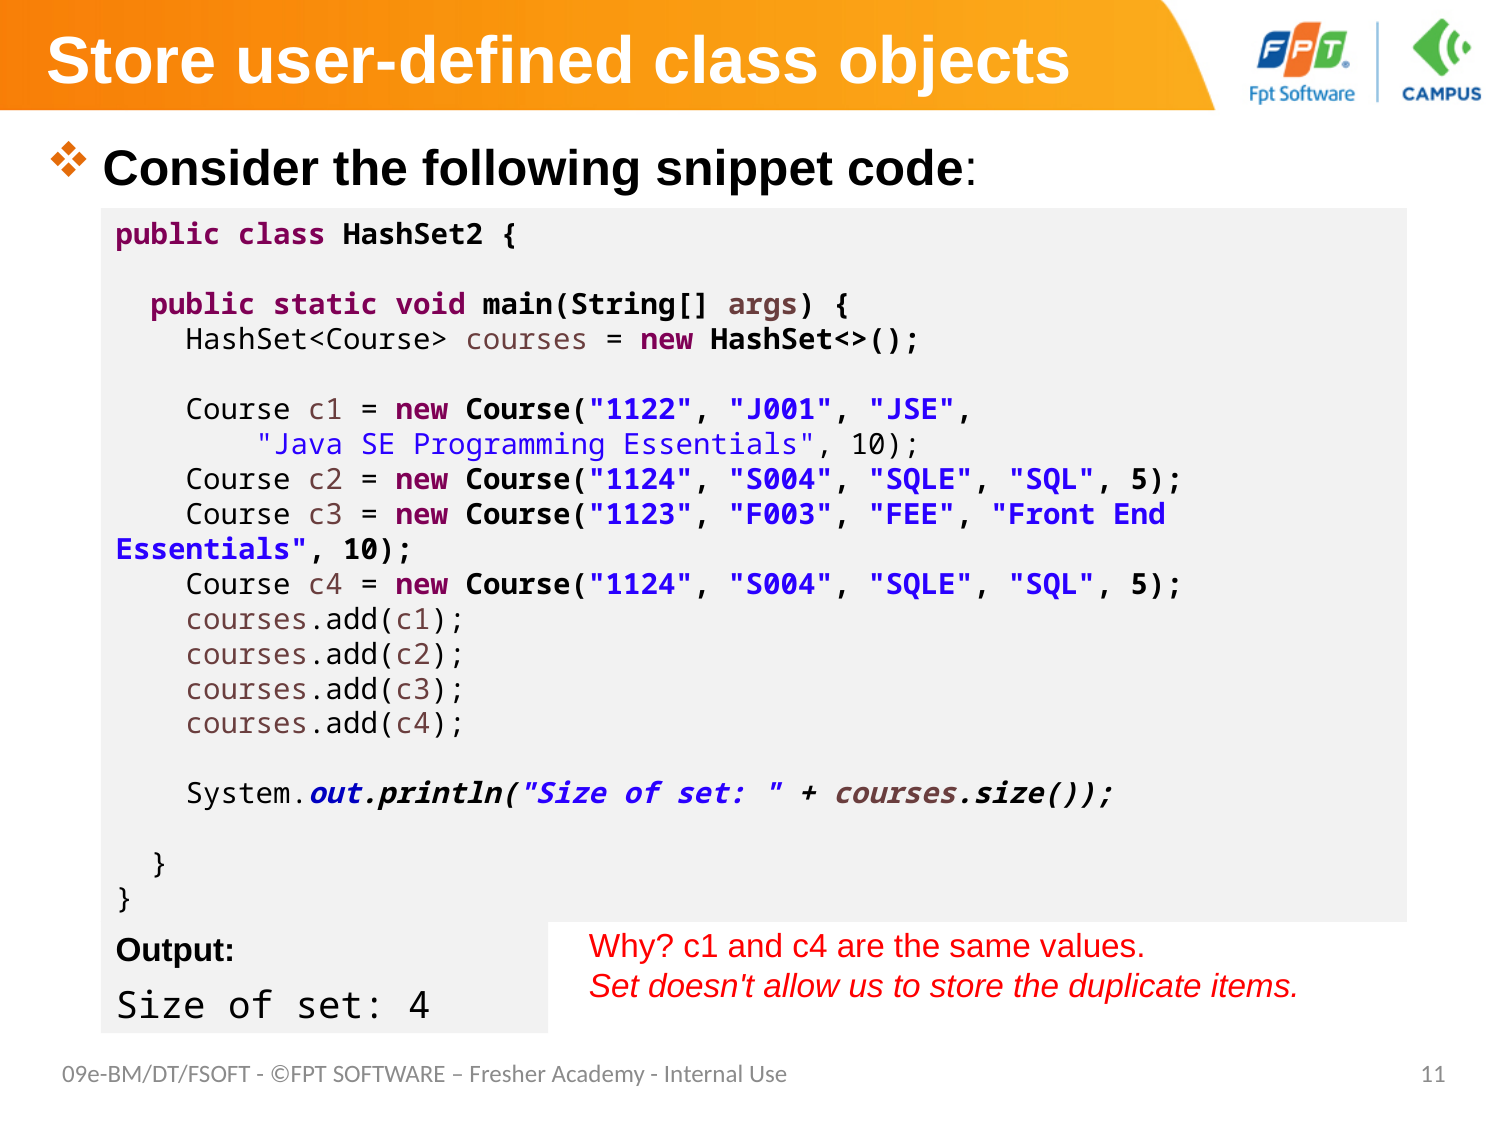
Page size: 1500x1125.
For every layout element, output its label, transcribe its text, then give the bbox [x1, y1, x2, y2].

text_box Why? c1 and c4 are the same values. Set doesn't allow us to store the duplicate items. [574, 917, 1392, 1035]
footer 09e-BM/DT/FSOFT - ©FPT SOFTWARE – Fresher Academy - Internal Use [31, 1042, 820, 1103]
text_box public class HashSet2 { public static void main(String[] args) { HashSet<Course> courses = new HashSet<>(); Course c1 = new Course("1122", "J001", "JSE", "Java SE Programming Essentials", 10); Course c2 = new Course("1124", "S004", "SQLE", "SQL", 5); Course c3 = new Course("1123", "F003", "FEE", "Front End Essentials", 10); Course c4 = new Course("1124", "S004", "SQLE", "SQL", 5); courses.add(c1); courses.add(c2); courses.add(c3); courses.add(c4); System.out.println("Size of set: " + courses.size()); } } [100, 208, 1407, 922]
slide_number 11 [1074, 1042, 1461, 1103]
list Consider the following snippet code: [31, 127, 1461, 1020]
picture [0, 0, 1500, 1125]
text_box Output: Size of set: 4 [100, 921, 549, 1034]
title Store user-defined class objects [31, 3, 1461, 111]
